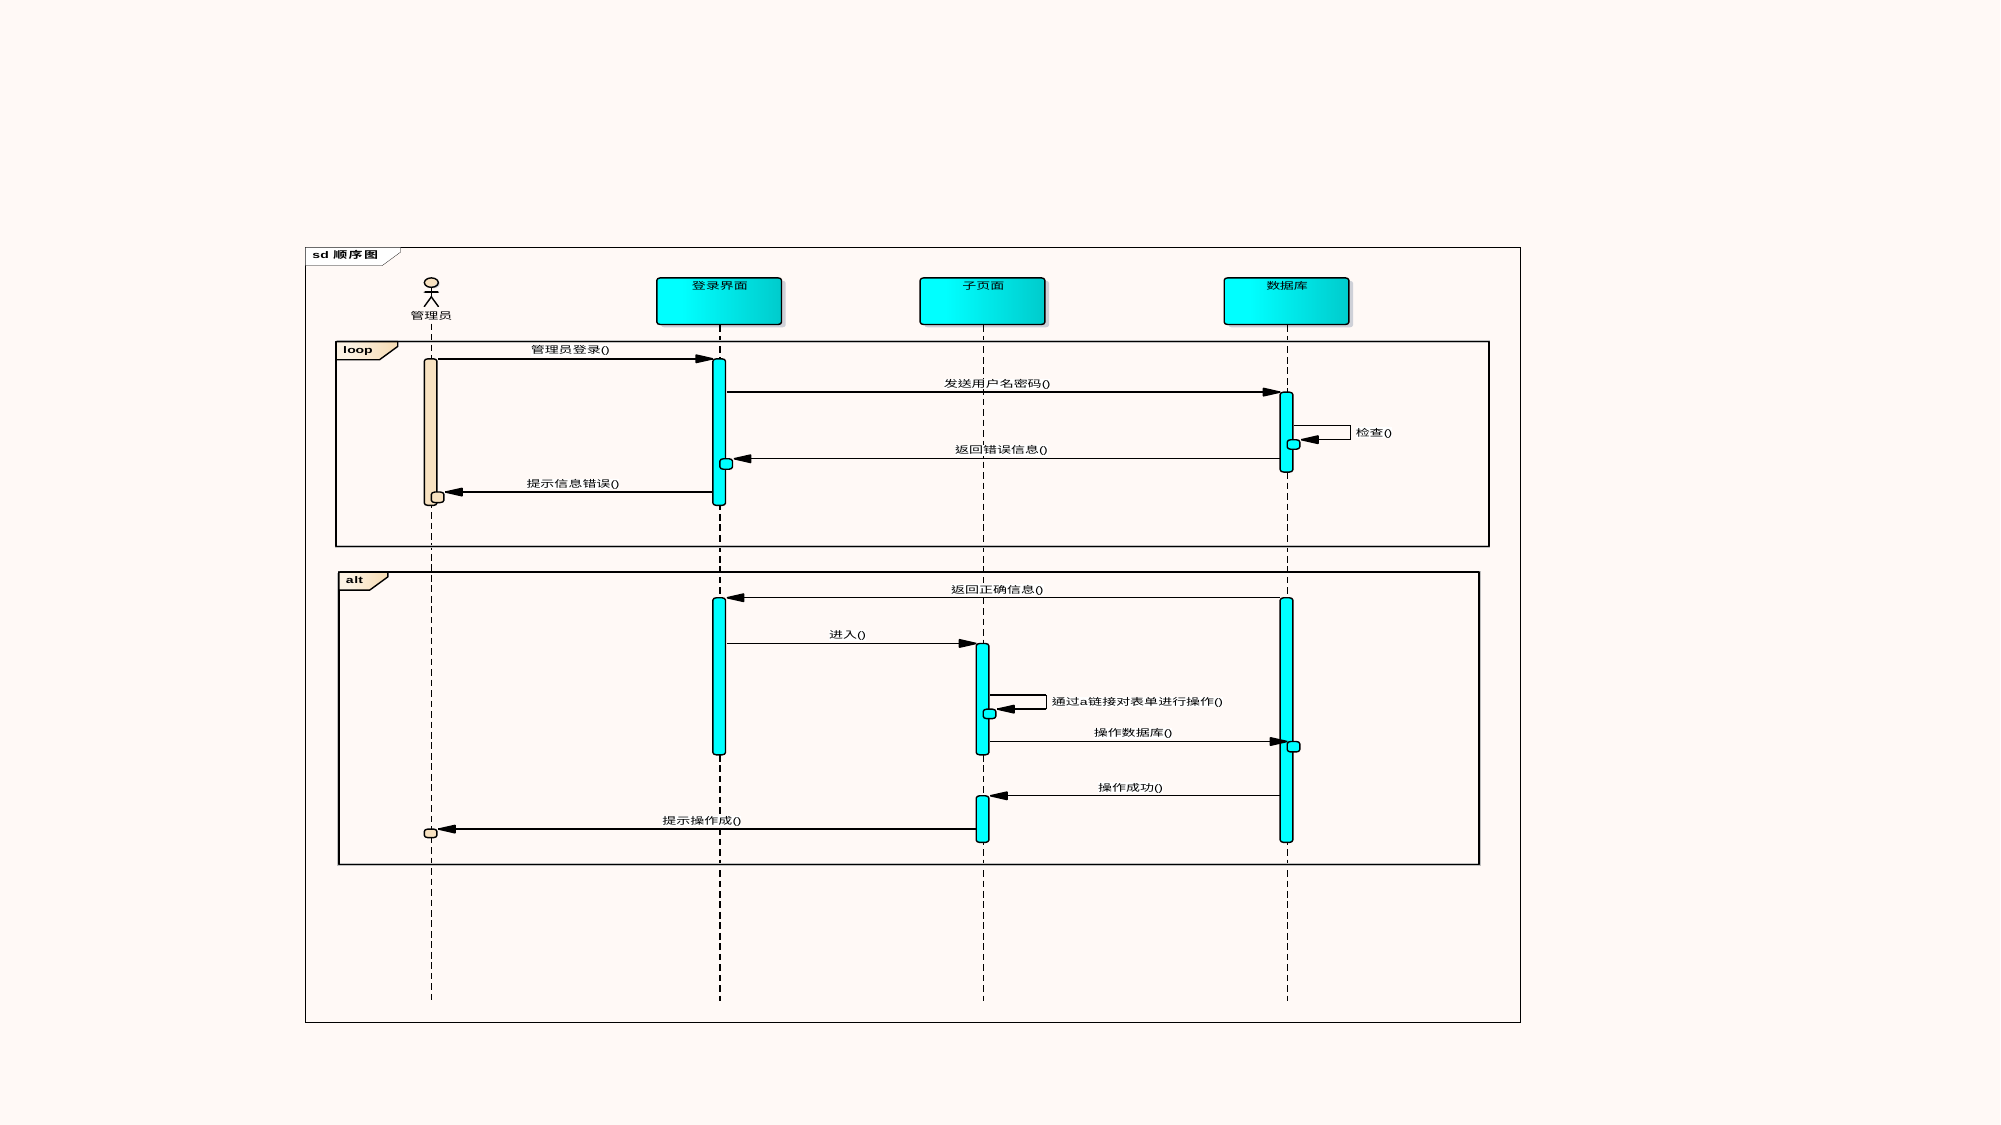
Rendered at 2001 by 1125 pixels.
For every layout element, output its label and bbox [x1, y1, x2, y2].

list [300, 244, 1524, 1026]
